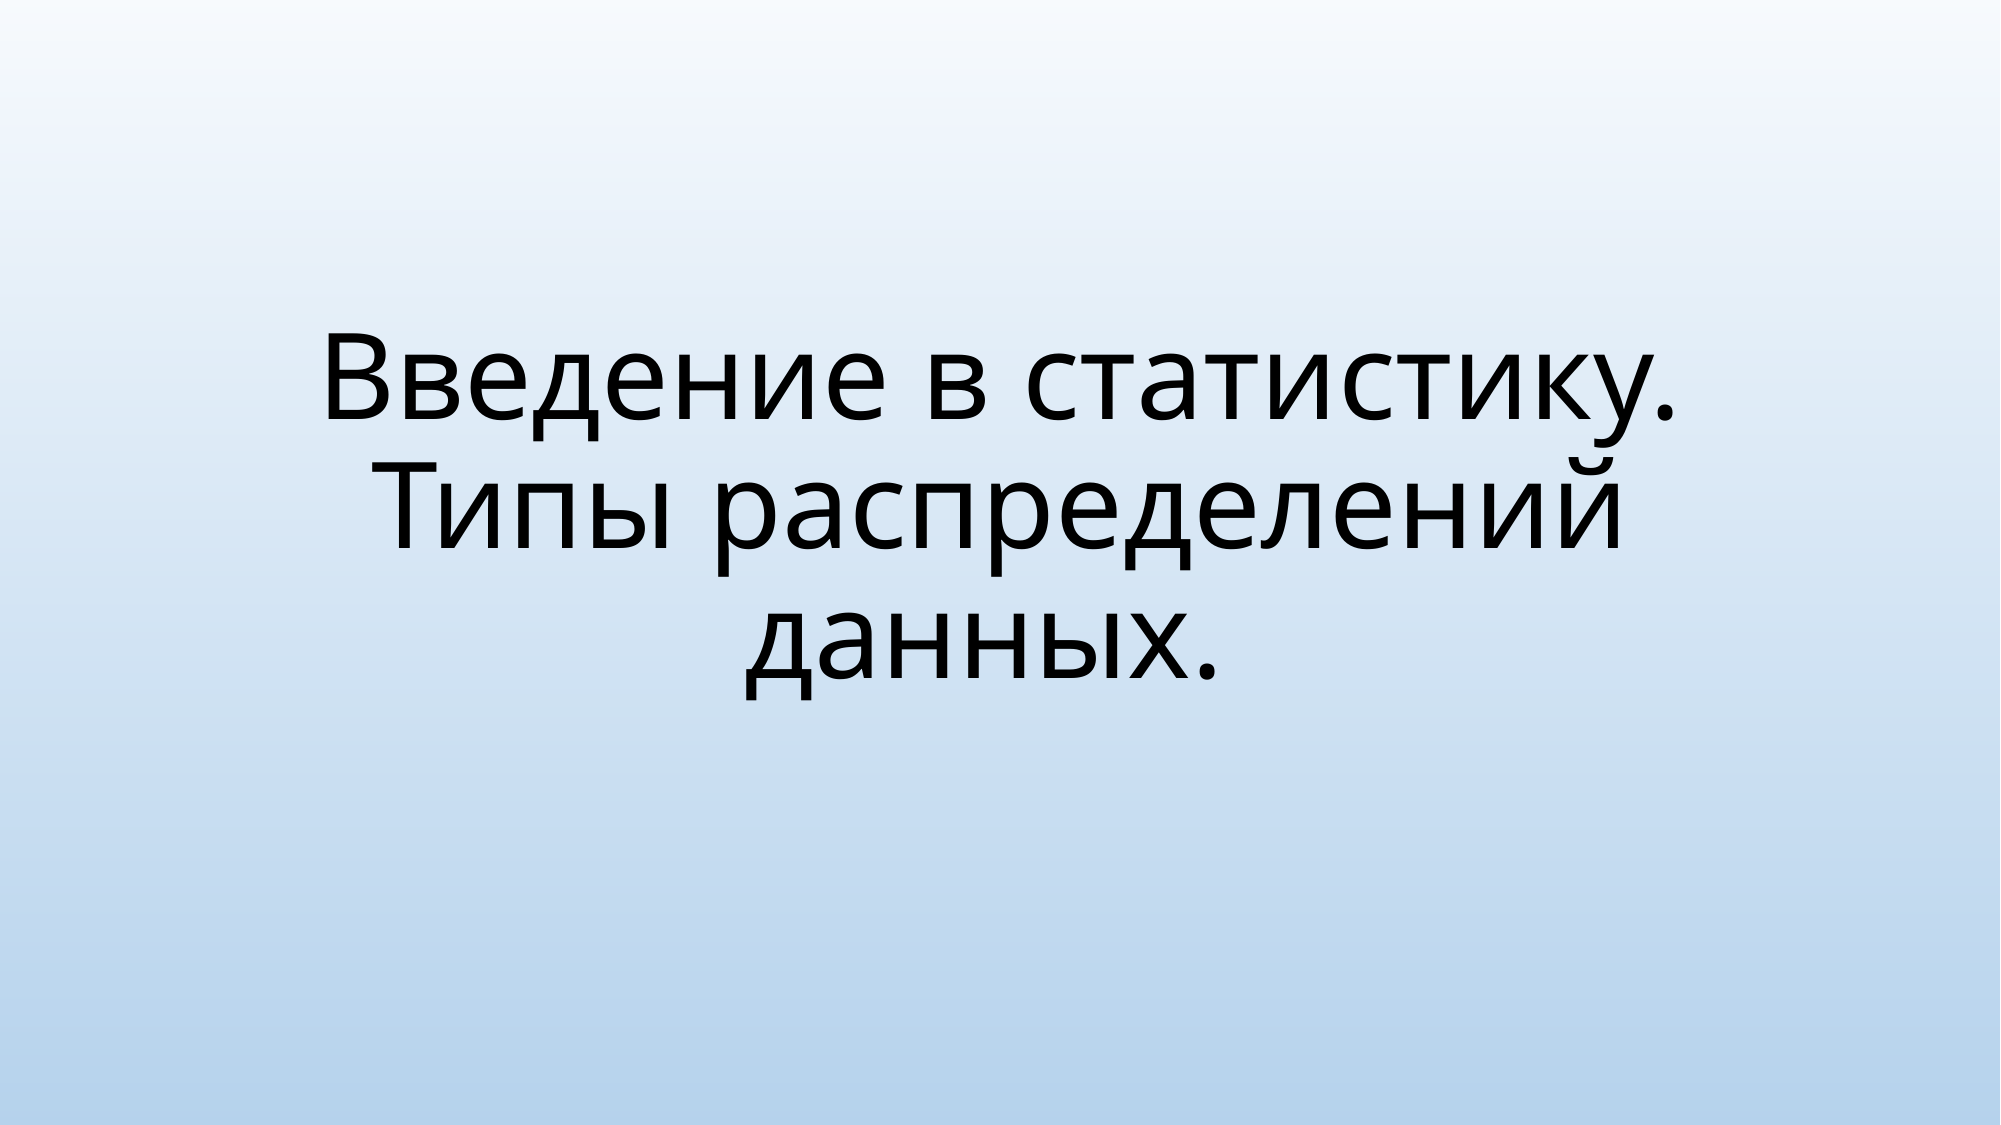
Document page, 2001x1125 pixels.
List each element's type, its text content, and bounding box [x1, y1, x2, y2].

title Введение в статистику. Типы распределений данных. [249, 305, 1750, 712]
